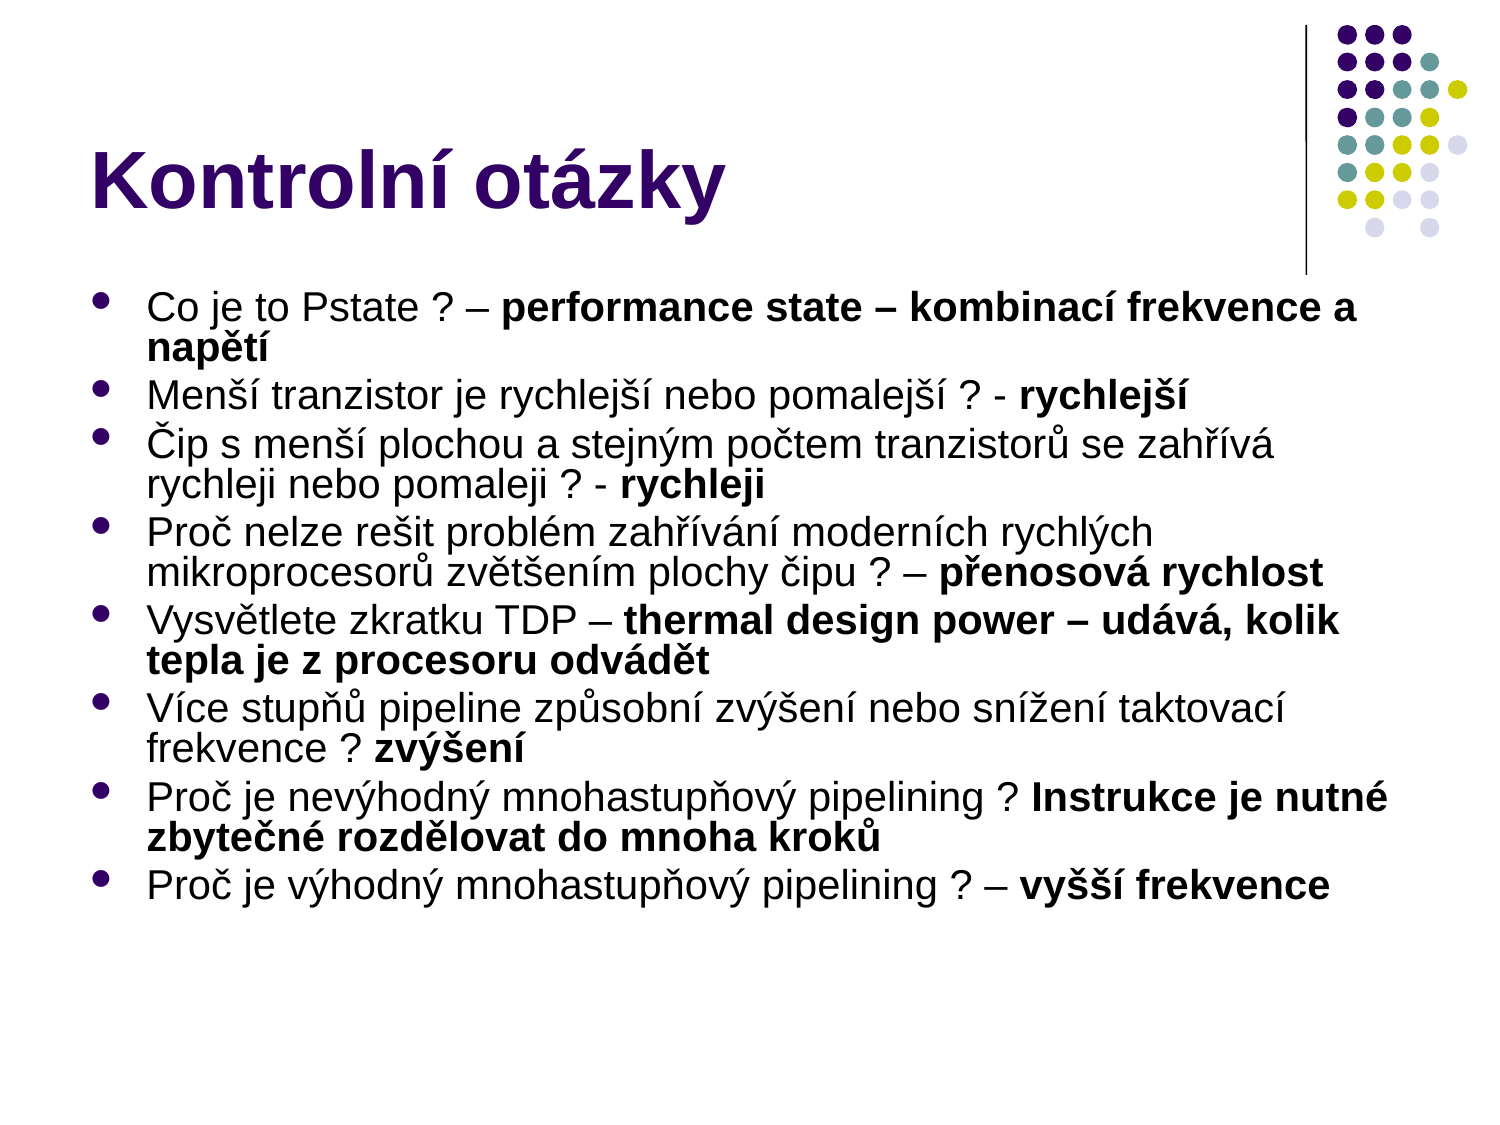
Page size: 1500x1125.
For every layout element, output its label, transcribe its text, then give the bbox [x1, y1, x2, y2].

list Co je to Pstate ? – performance state – kombinací frekvence a napětí Menší tranzistor je rychlejší nebo pomalejší ? - rychlejší Čip s menší plochou a stejným počtem tranzistorů se zahřívá rychleji nebo pomaleji ? - rychleji Proč nelze rešit problém zahřívání moderních rychlých mikroprocesorů zvětšením plochy čipu ? – přenosová rychlost Vysvětlete zkratku TDP – thermal design power – udává, kolik tepla je z procesoru odvádět Více stupňů pipeline způsobní zvýšení nebo snížení taktovací frekvence ? zvýšení Proč je nevýhodný mnohastupňový pipelining ? Instrukce je nutné zbytečné rozdělovat do mnoha kroků Proč je výhodný mnohastupňový pipelining ? – vyšší frekvence [75, 282, 1425, 1006]
title Kontrolní otázky [75, 20, 1313, 233]
